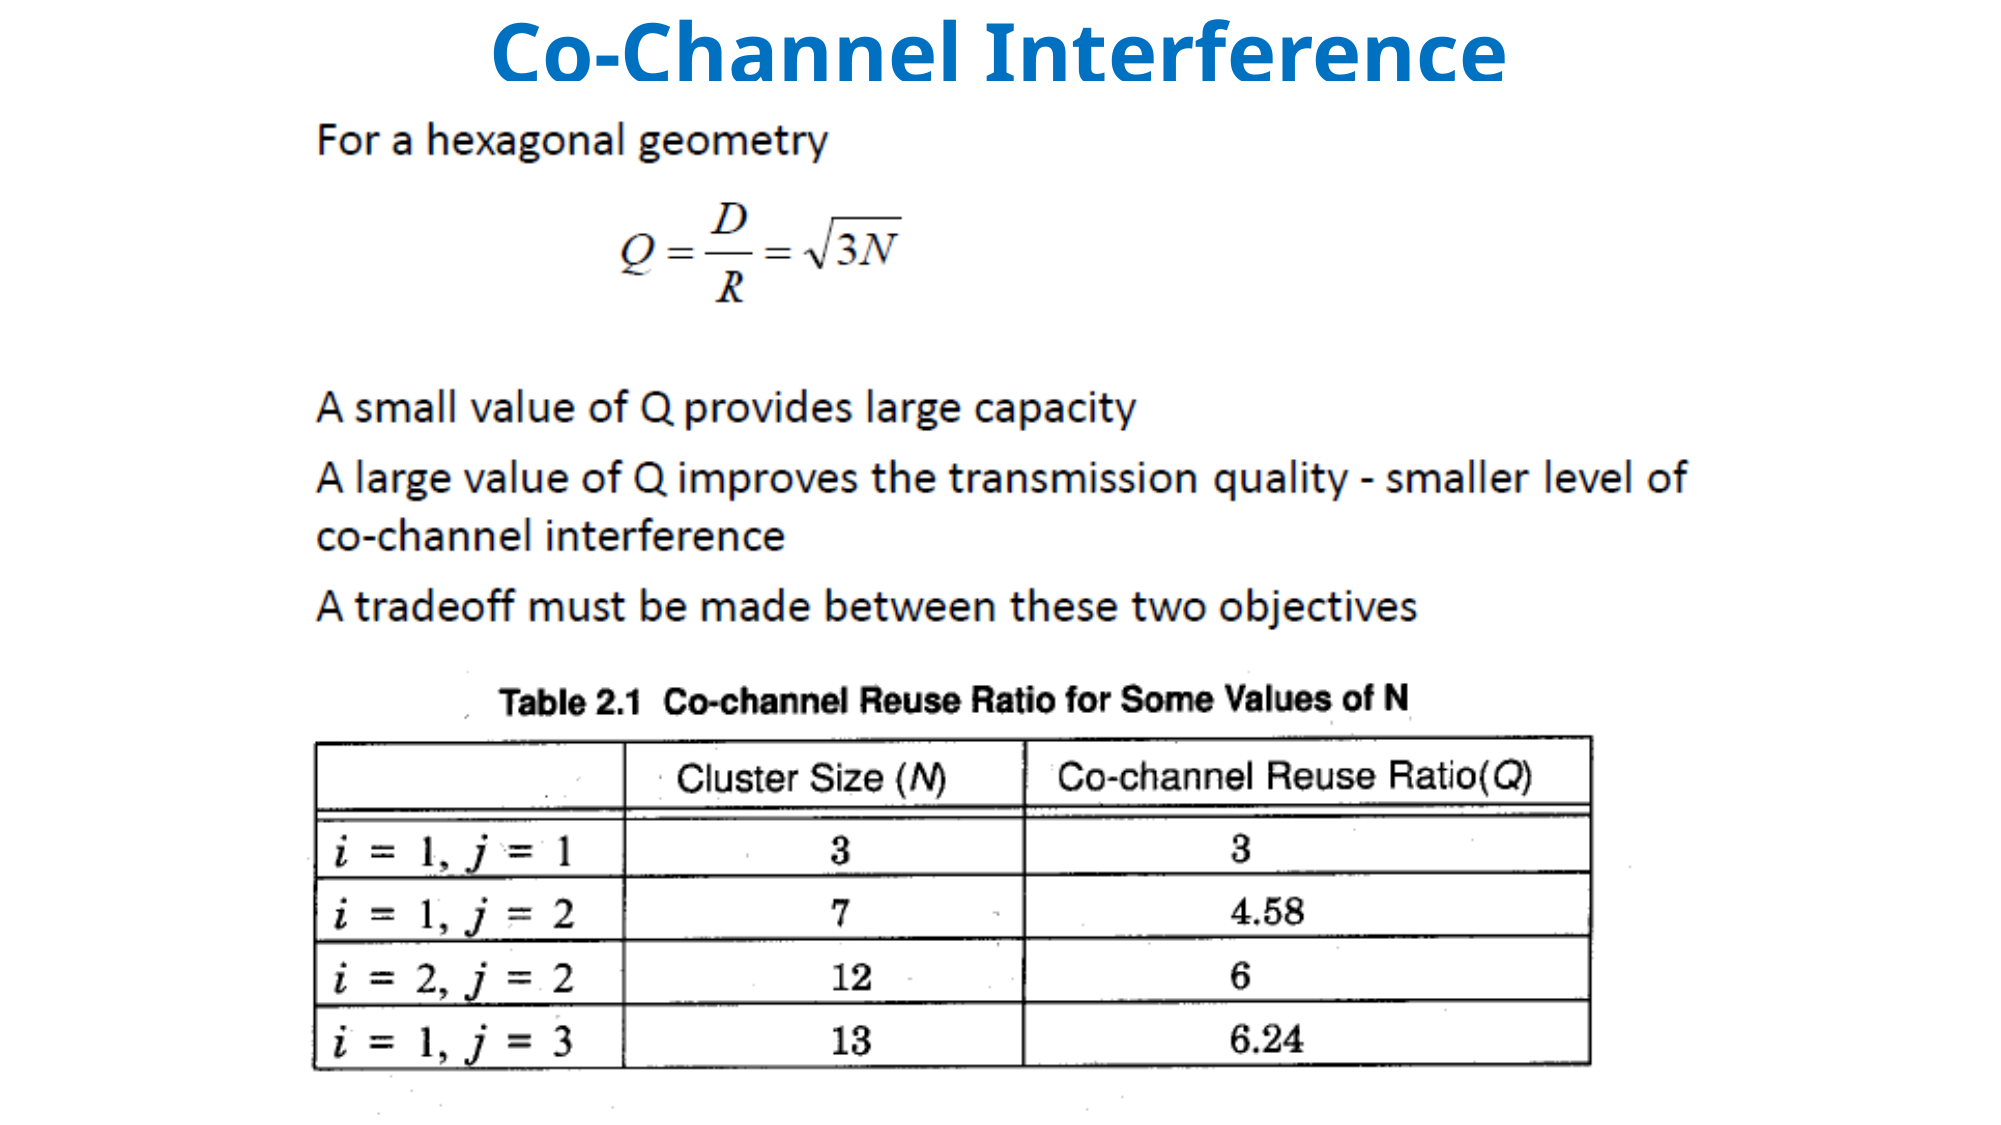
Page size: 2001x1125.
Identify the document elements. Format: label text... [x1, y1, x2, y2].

title Co-Channel Interference [150, 0, 1850, 202]
picture [287, 80, 1713, 1125]
